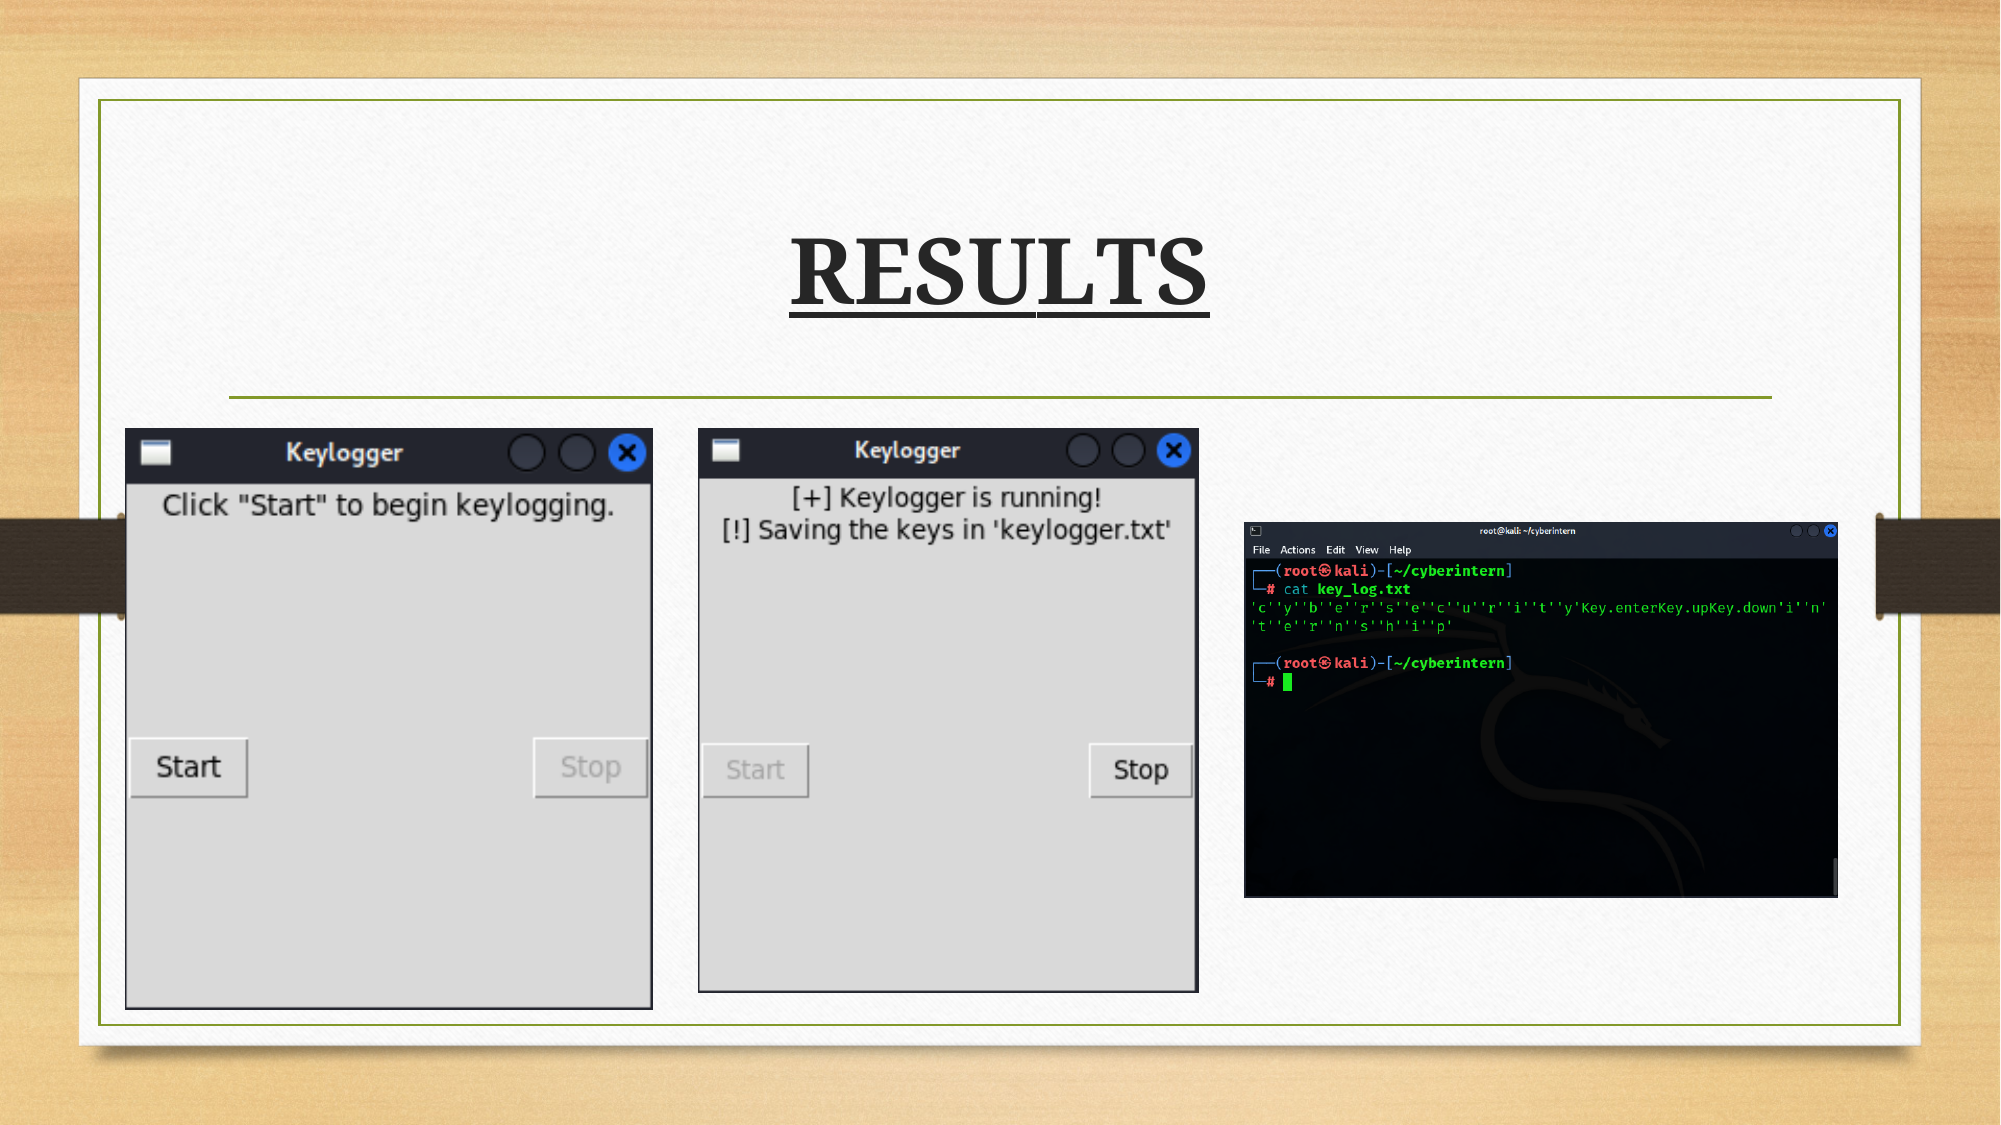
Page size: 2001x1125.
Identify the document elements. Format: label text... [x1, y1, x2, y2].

title RESULTS [212, 161, 1788, 375]
picture [0, 0, 2001, 1125]
